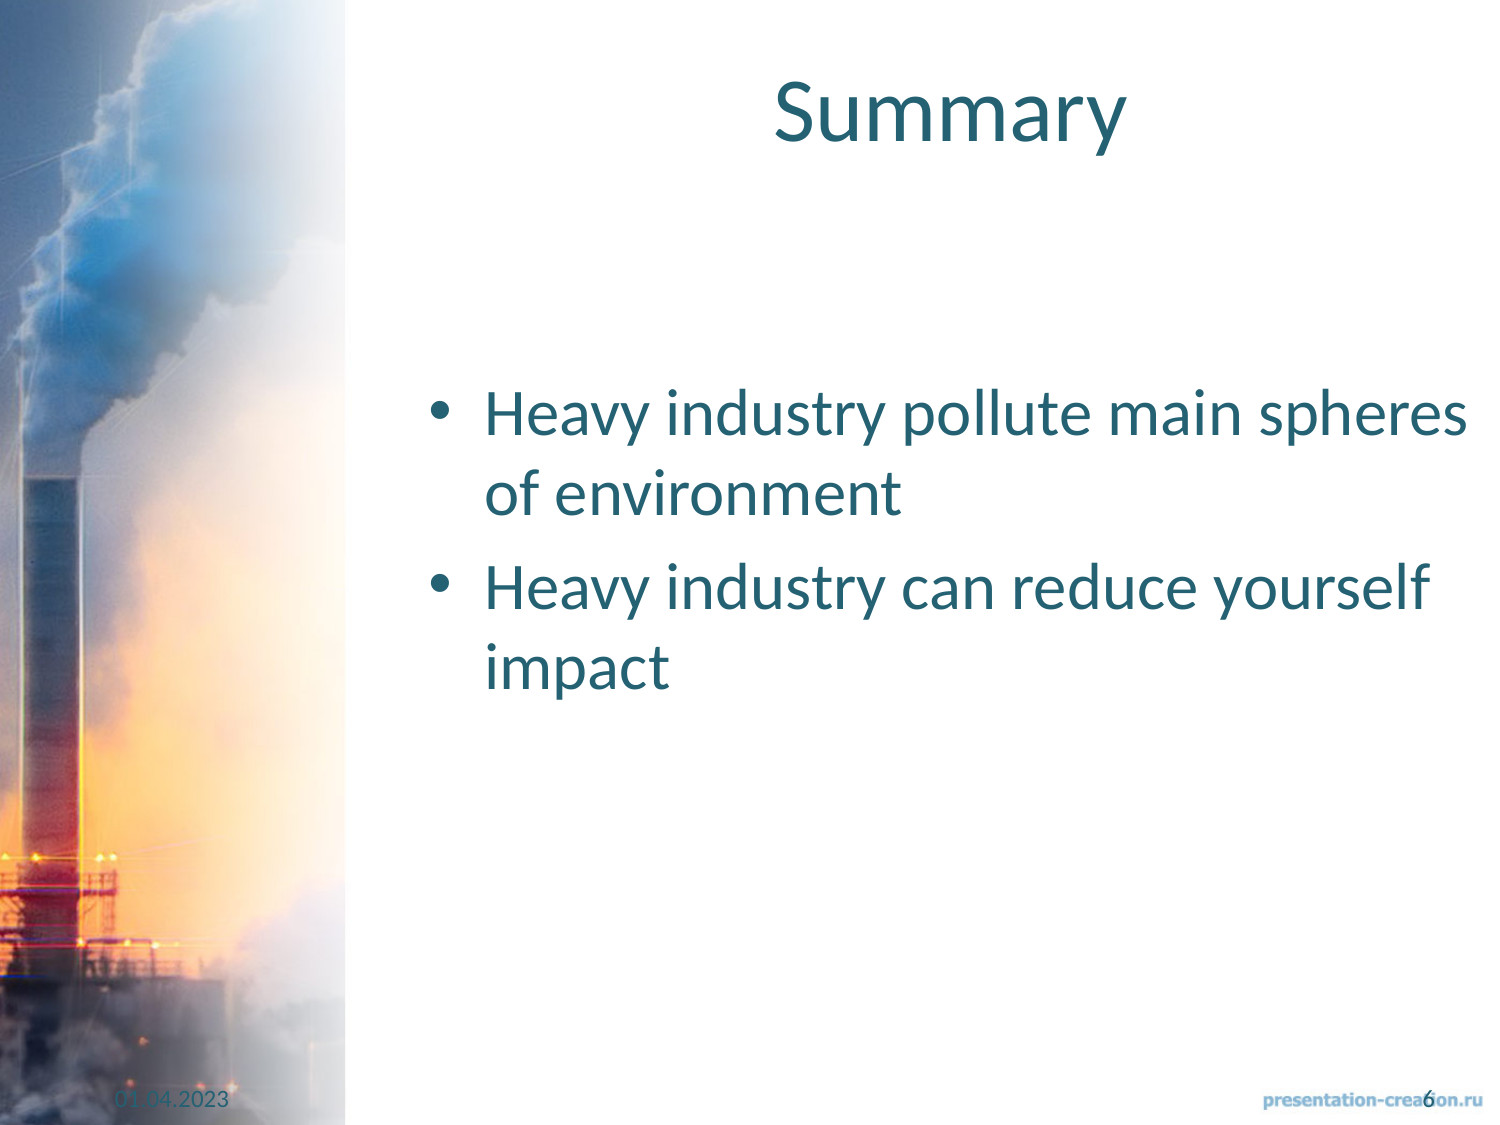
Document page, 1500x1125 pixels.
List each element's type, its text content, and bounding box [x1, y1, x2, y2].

title Summary [401, 7, 1500, 202]
picture [0, 0, 1500, 1125]
list Heavy industry pollute main spheres of environment Heavy industry can reduce yourself impact [413, 361, 1489, 1125]
